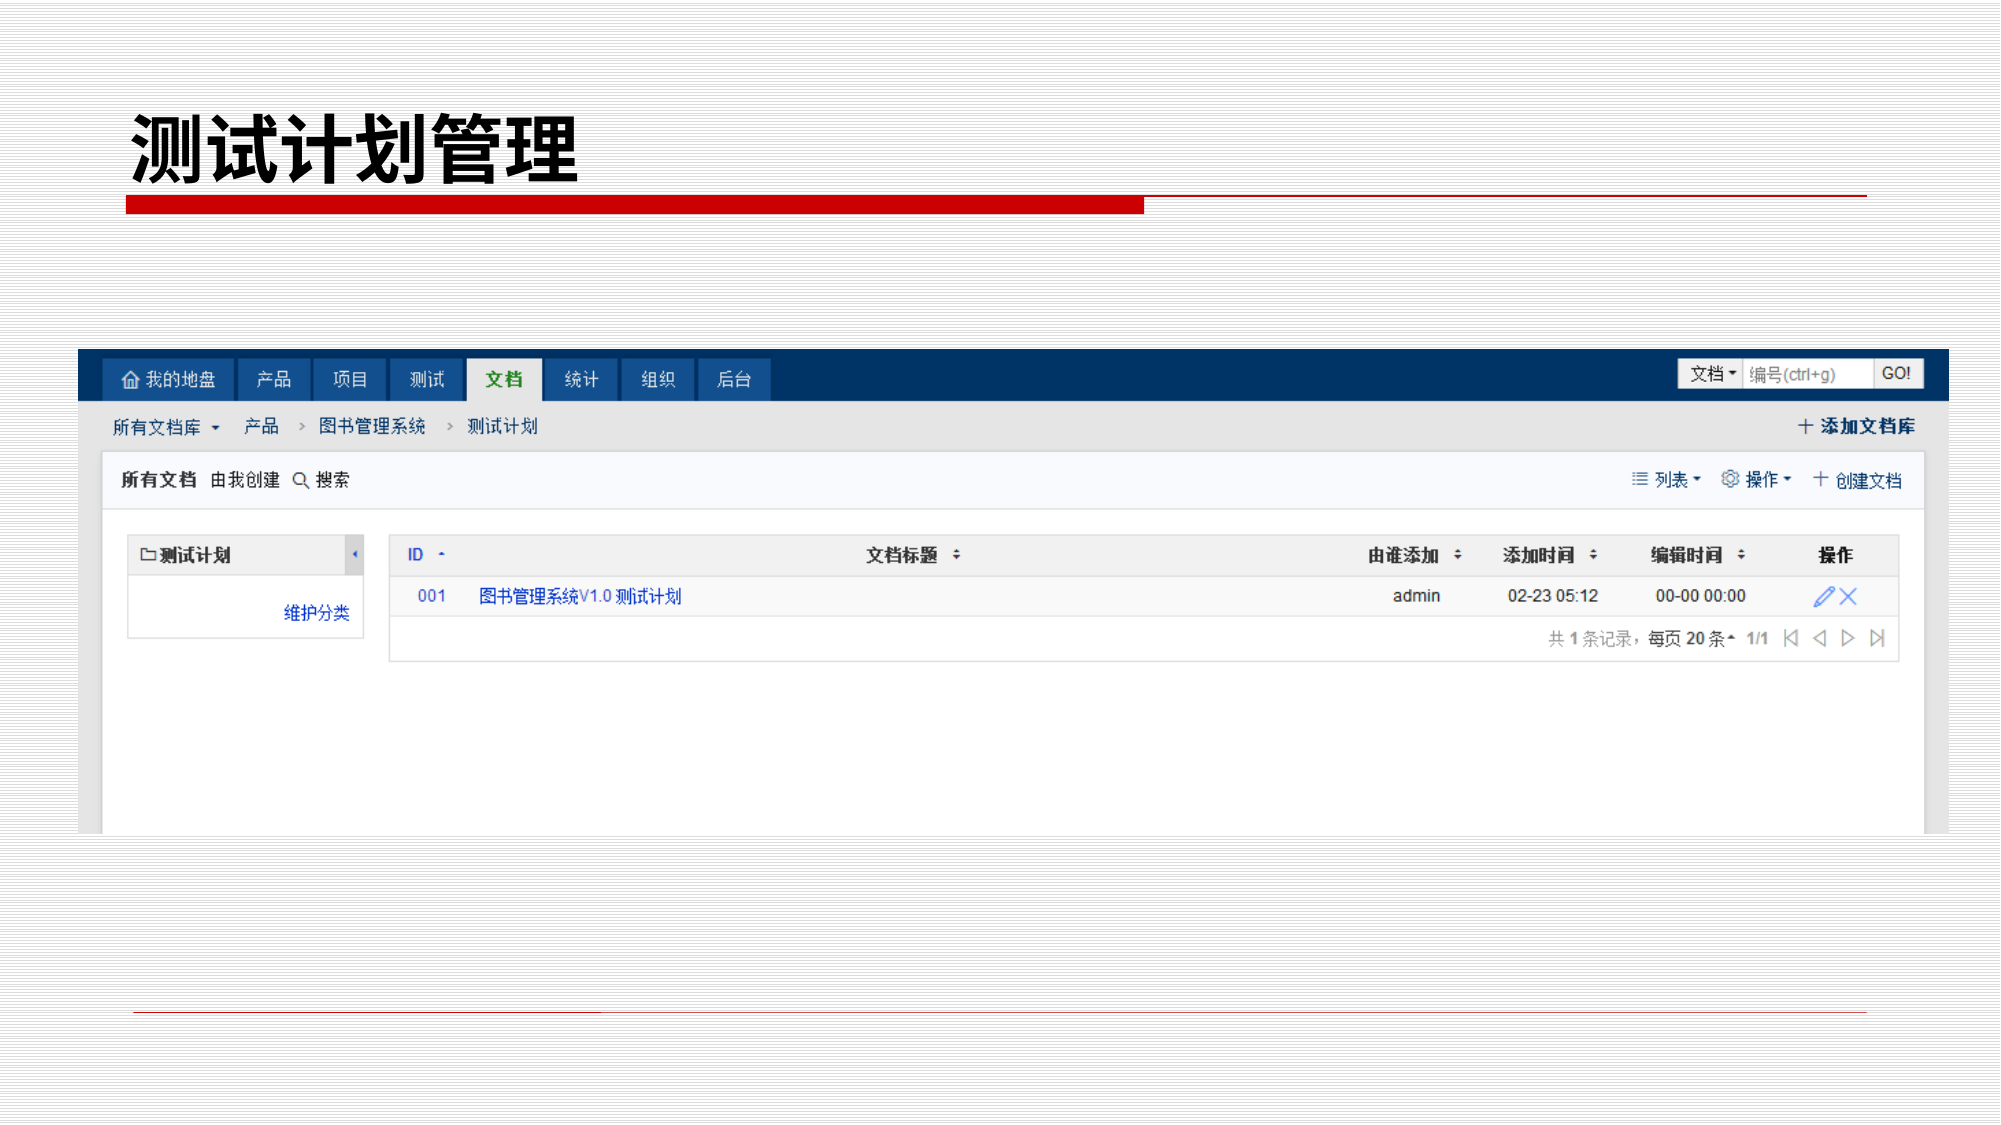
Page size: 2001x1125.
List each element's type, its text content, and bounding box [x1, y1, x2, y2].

picture [78, 349, 1950, 834]
title 测试计划管理 [114, 0, 1865, 200]
